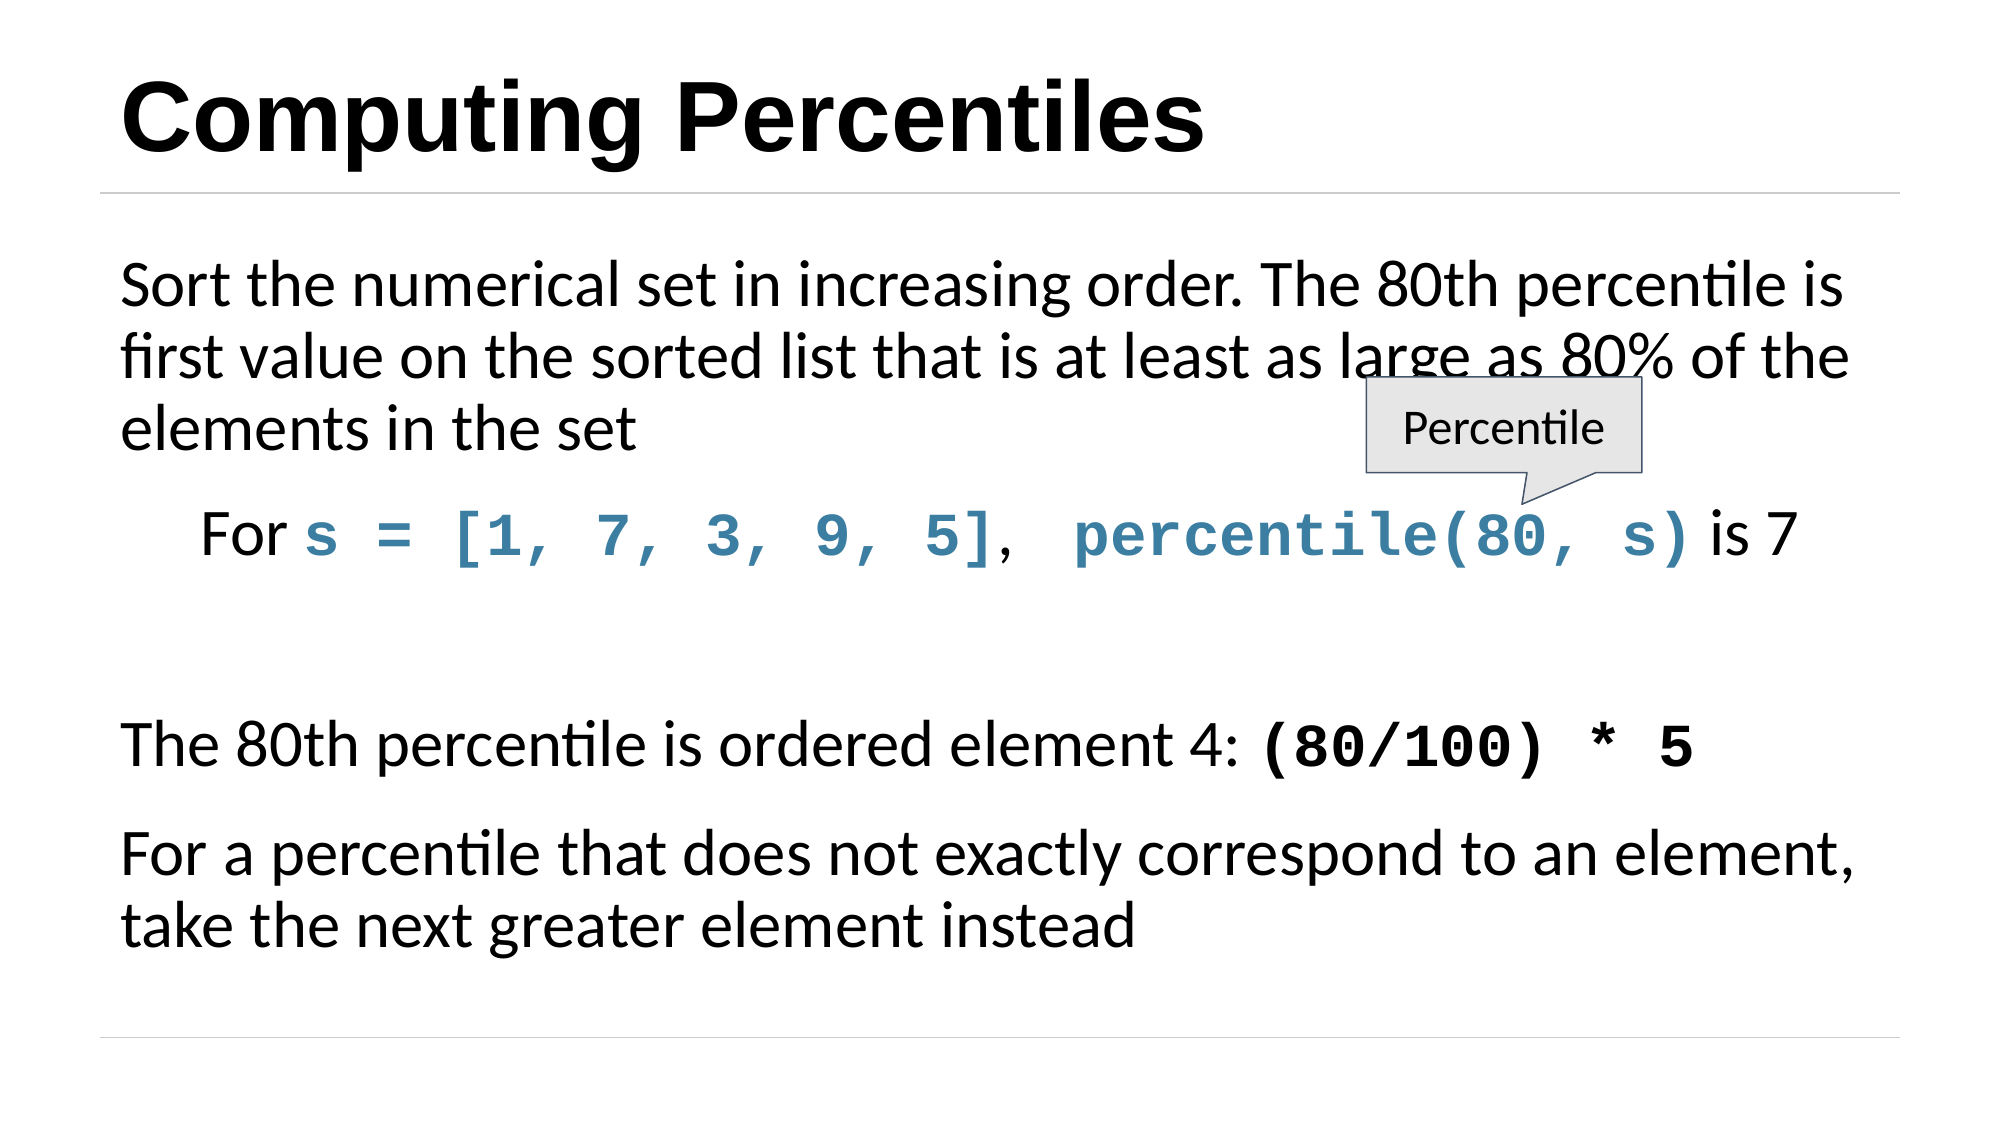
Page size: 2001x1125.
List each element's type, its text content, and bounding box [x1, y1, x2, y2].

list For a percentile that does not exactly correspond to an element, take the next greater element instead [99, 797, 1900, 1015]
title Computing Percentiles [99, 45, 1567, 193]
list Sort the numerical set in increasing order. The 80th percentile is first value on the sorted list that is at least as large as 80% of the elements in the set For s = [1, 7, 3, 9, 5], percentile(80, s) is 7 The 80th percentile is ordered element 4: (80/100) * 5 [99, 229, 1900, 797]
text_box Percentile [1366, 376, 1642, 505]
